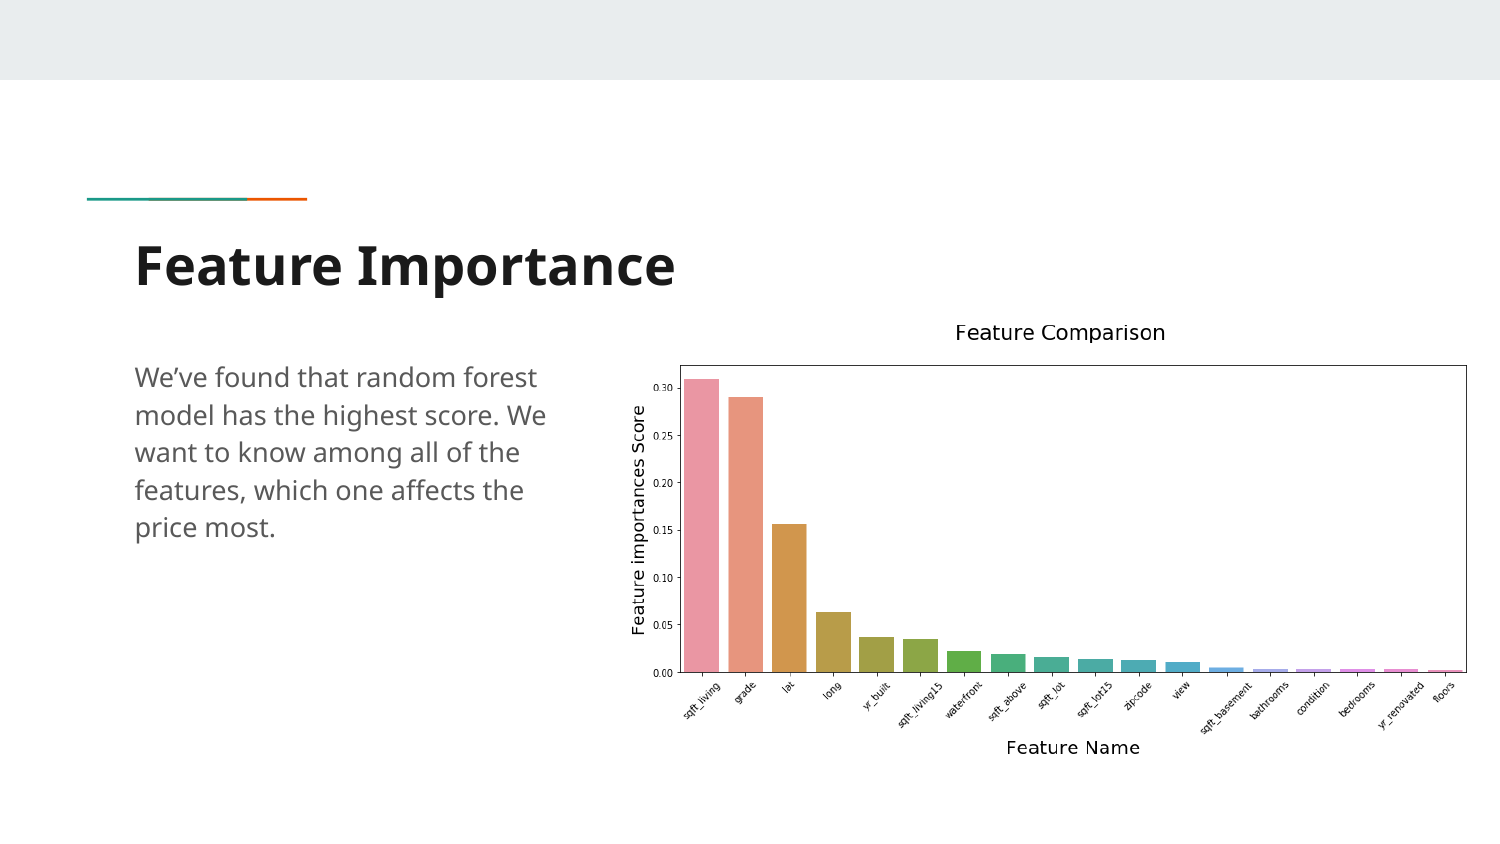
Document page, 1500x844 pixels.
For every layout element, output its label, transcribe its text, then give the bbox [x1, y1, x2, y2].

list We’ve found that random forest model has the highest score. We want to know among all of the features, which one affects the price most. [119, 341, 568, 712]
picture [618, 309, 1495, 765]
title Feature Importance [119, 216, 1381, 305]
